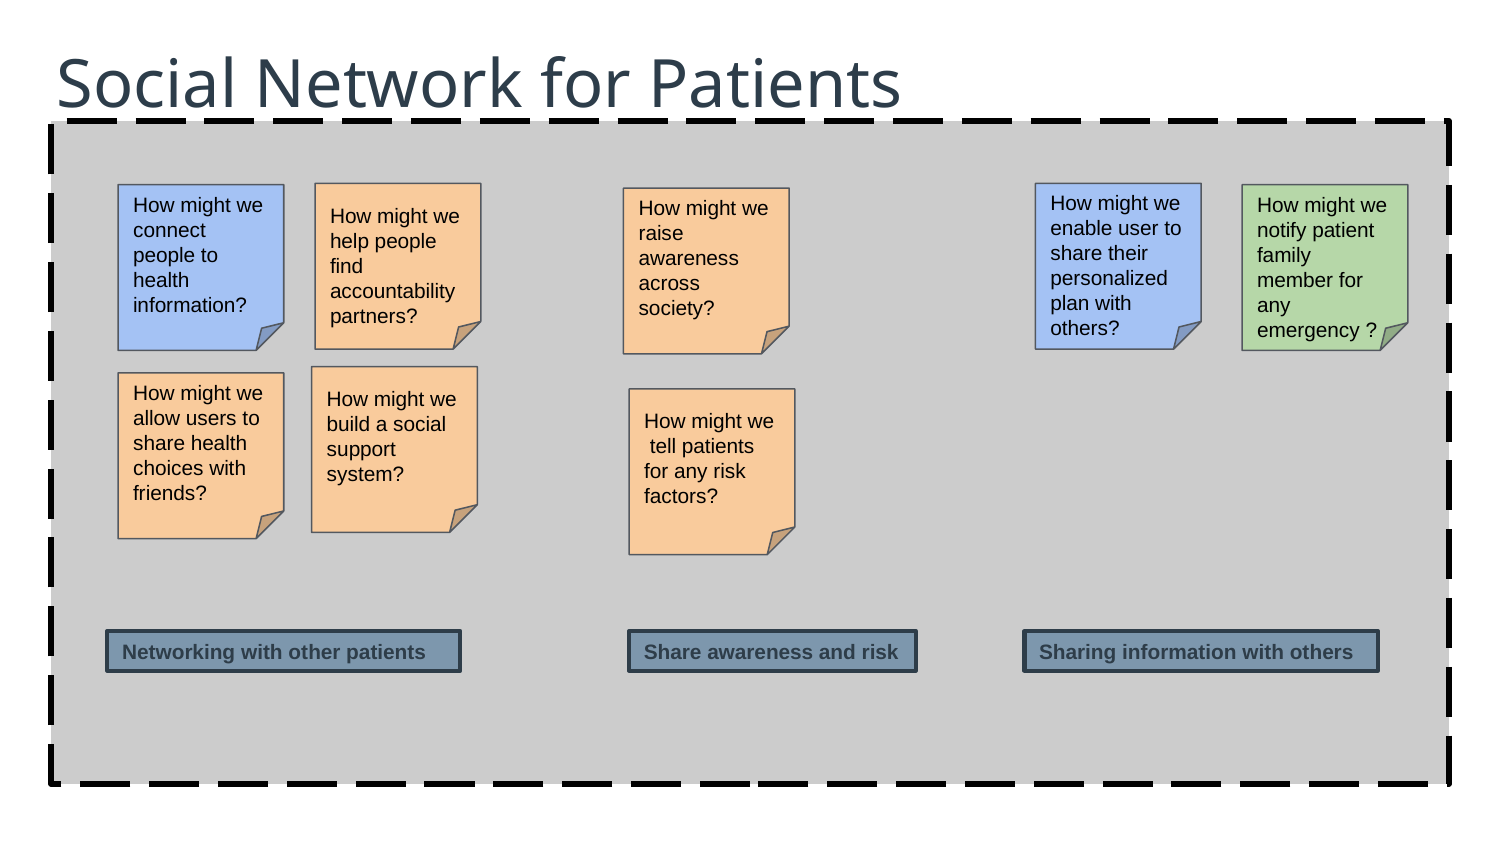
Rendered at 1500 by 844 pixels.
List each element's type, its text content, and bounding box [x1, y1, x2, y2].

text_box How might we enable user to share their personalized plan with others? [1035, 183, 1202, 350]
text_box How might we allow users to share health choices with friends? [118, 372, 284, 539]
text_box How might we raise awareness across society? [623, 188, 790, 354]
title Social Network for Patients [51, 35, 1449, 121]
text_box How might we build a social support system? [311, 366, 478, 533]
list [51, 121, 1449, 784]
text_box How might we notify patient family member for any emergency ? [1242, 184, 1408, 351]
text_box How might we tell patients for any risk factors? [629, 388, 795, 555]
text_box How might we connect people to health information? [118, 184, 284, 351]
text_box Share awareness and risk [627, 629, 918, 673]
text_box Networking with other patients [105, 629, 462, 673]
text_box How might we help people find accountability partners? [315, 183, 481, 350]
text_box Sharing information with others [1022, 629, 1380, 673]
